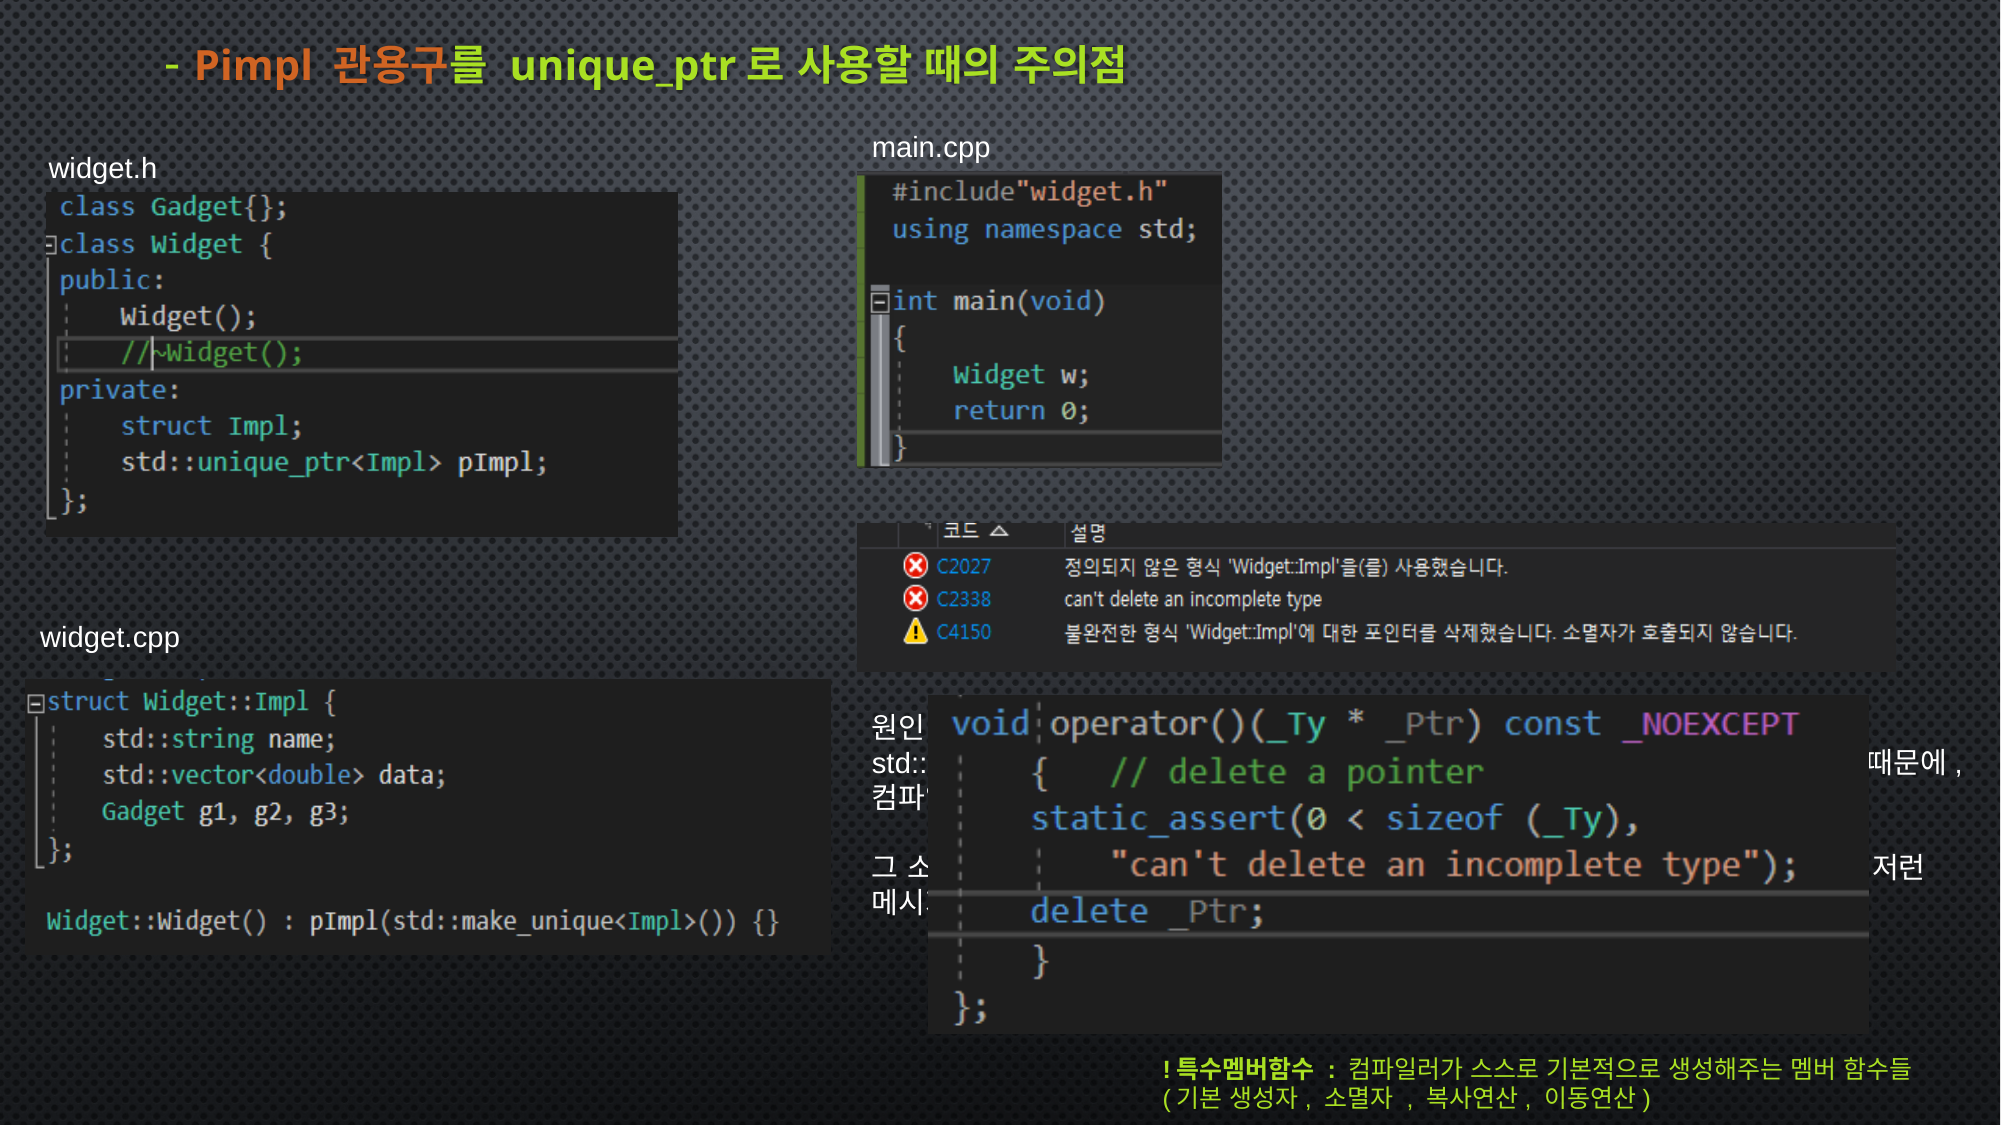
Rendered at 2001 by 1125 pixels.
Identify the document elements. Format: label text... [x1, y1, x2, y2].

title - Pimpl 관용구를 unique_ptr로 사용할 때의 주의점 [149, 20, 1869, 101]
picture [25, 679, 831, 955]
picture [46, 192, 679, 537]
text_box widget.cpp [25, 610, 354, 661]
picture [856, 523, 1896, 672]
text_box !특수멤버함수 : 컴파일러가 스스로 기본적으로 생성해주는 멤버 함수들 (기본 생성자, 소멸자 , 복사연산, 이동연산) [1147, 1045, 2000, 1121]
text_box 원인 : 컴파일러가 작성해주는 코드에서 야기한 문제입니다. 특수 멤버 함수인 std::unique_ptr을 이용하는 widget 클래스는 따로 소멸자가 선언 되어있지 않기 때문에, 컴파일러가 대신 소멸자를 작성해 줍니다. 그 소멸자 내부에 pImpl을 소멸자를 호출하는 코드를 삽입합니다. 그렇기 때문에 저런 메시지가 나오는 것 입니다. [1869, 702, 2000, 997]
picture [927, 694, 1869, 1034]
picture [856, 170, 1222, 469]
text_box main.cpp [857, 120, 1186, 170]
text_box widget.h [33, 142, 363, 192]
text_box 원인 : 컴파일러가 작성해주는 코드에서 야기한 문제입니다. 특수 멤버 함수인 std::unique_ptr을 이용하는 widget 클래스는 따로 소멸자가 선언 되어있지 않기 때문에, 컴파일러가 대신 소멸자를 작성해 줍니다. 그 소멸자 내부에 pImpl을 소멸자를 호출하는 코드를 삽입합니다. 그렇기 때문에 저런 메시지가 나오는 것 입니다. [857, 702, 927, 997]
